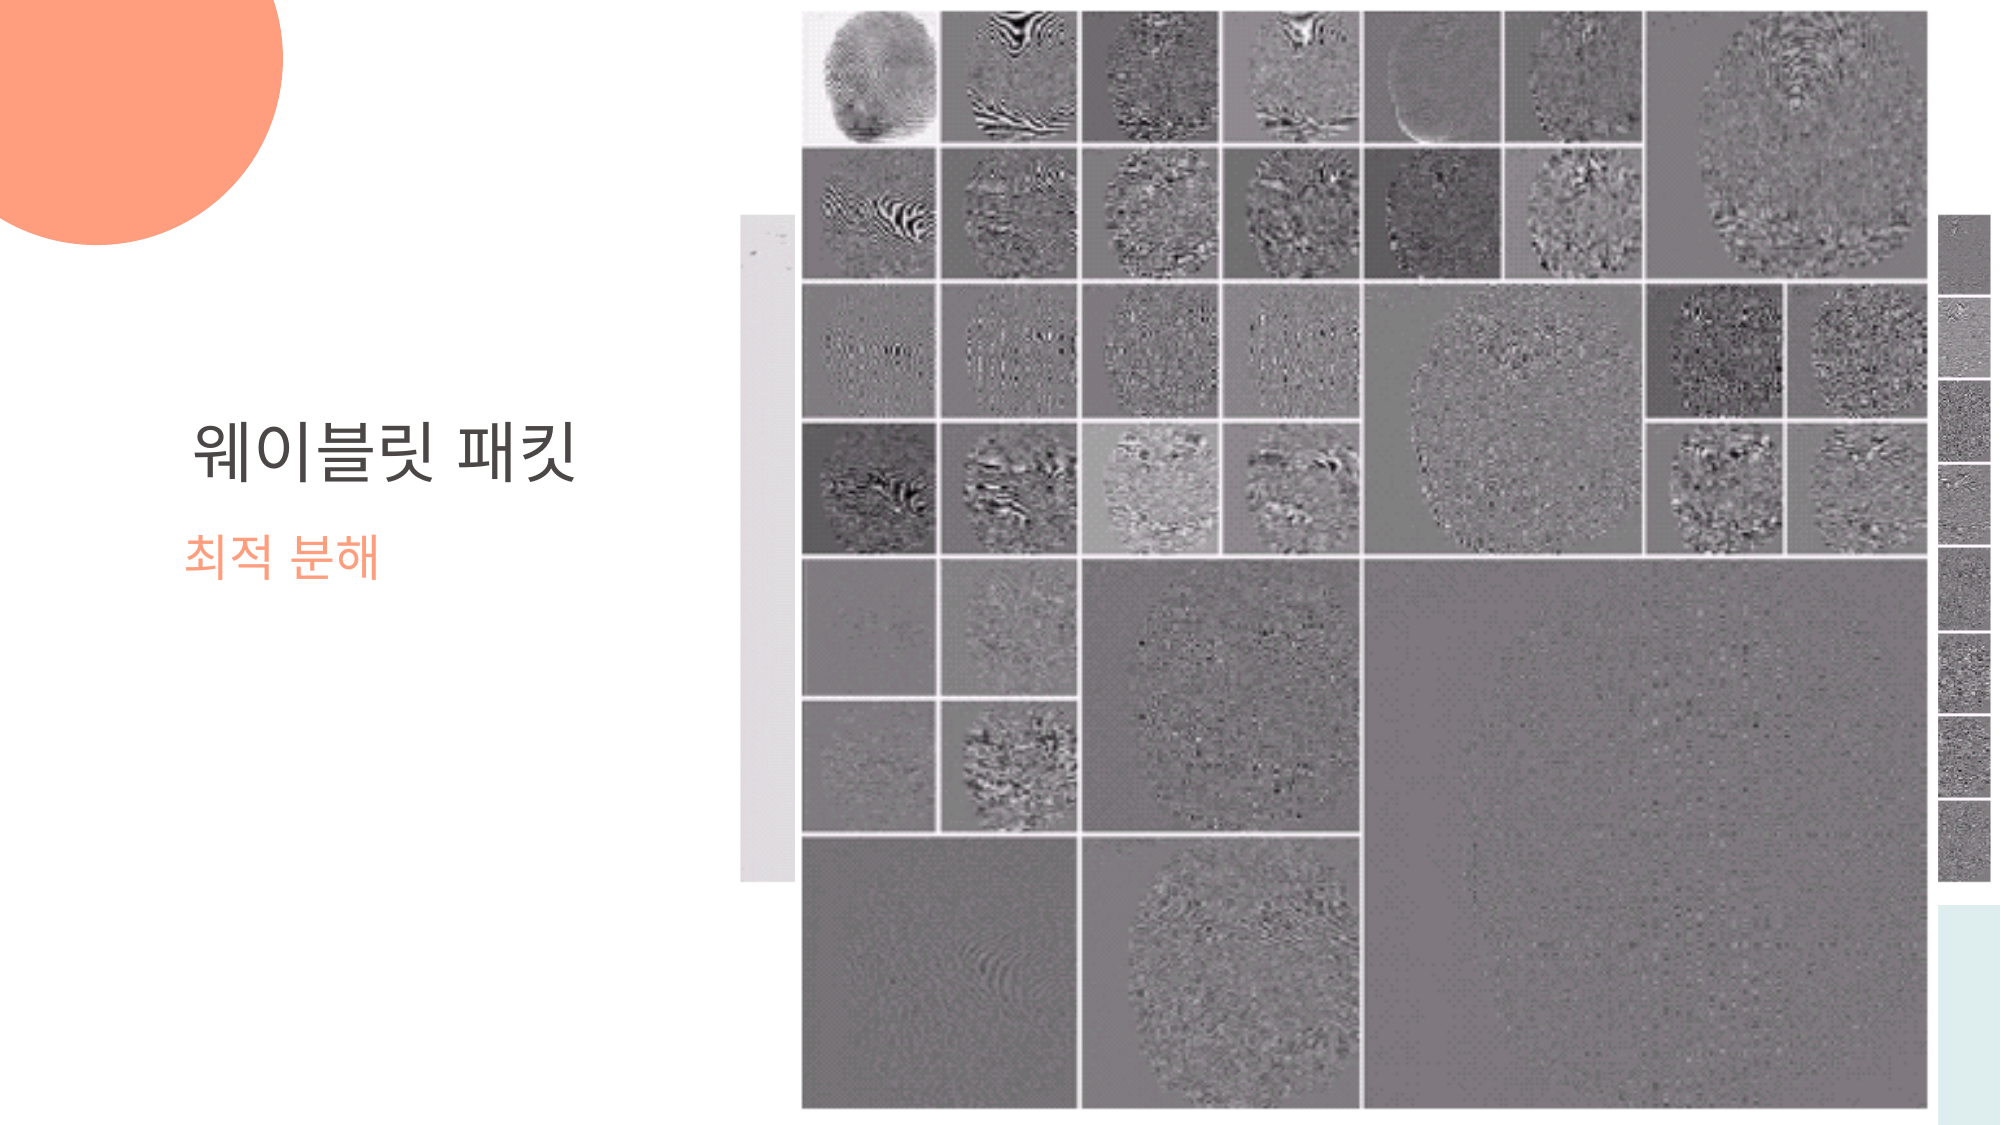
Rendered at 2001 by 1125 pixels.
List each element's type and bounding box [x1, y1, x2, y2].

picture [733, 0, 2000, 1125]
text_box [1939, 905, 2000, 1125]
text_box [0, 0, 284, 247]
text_box [157, 403, 616, 595]
